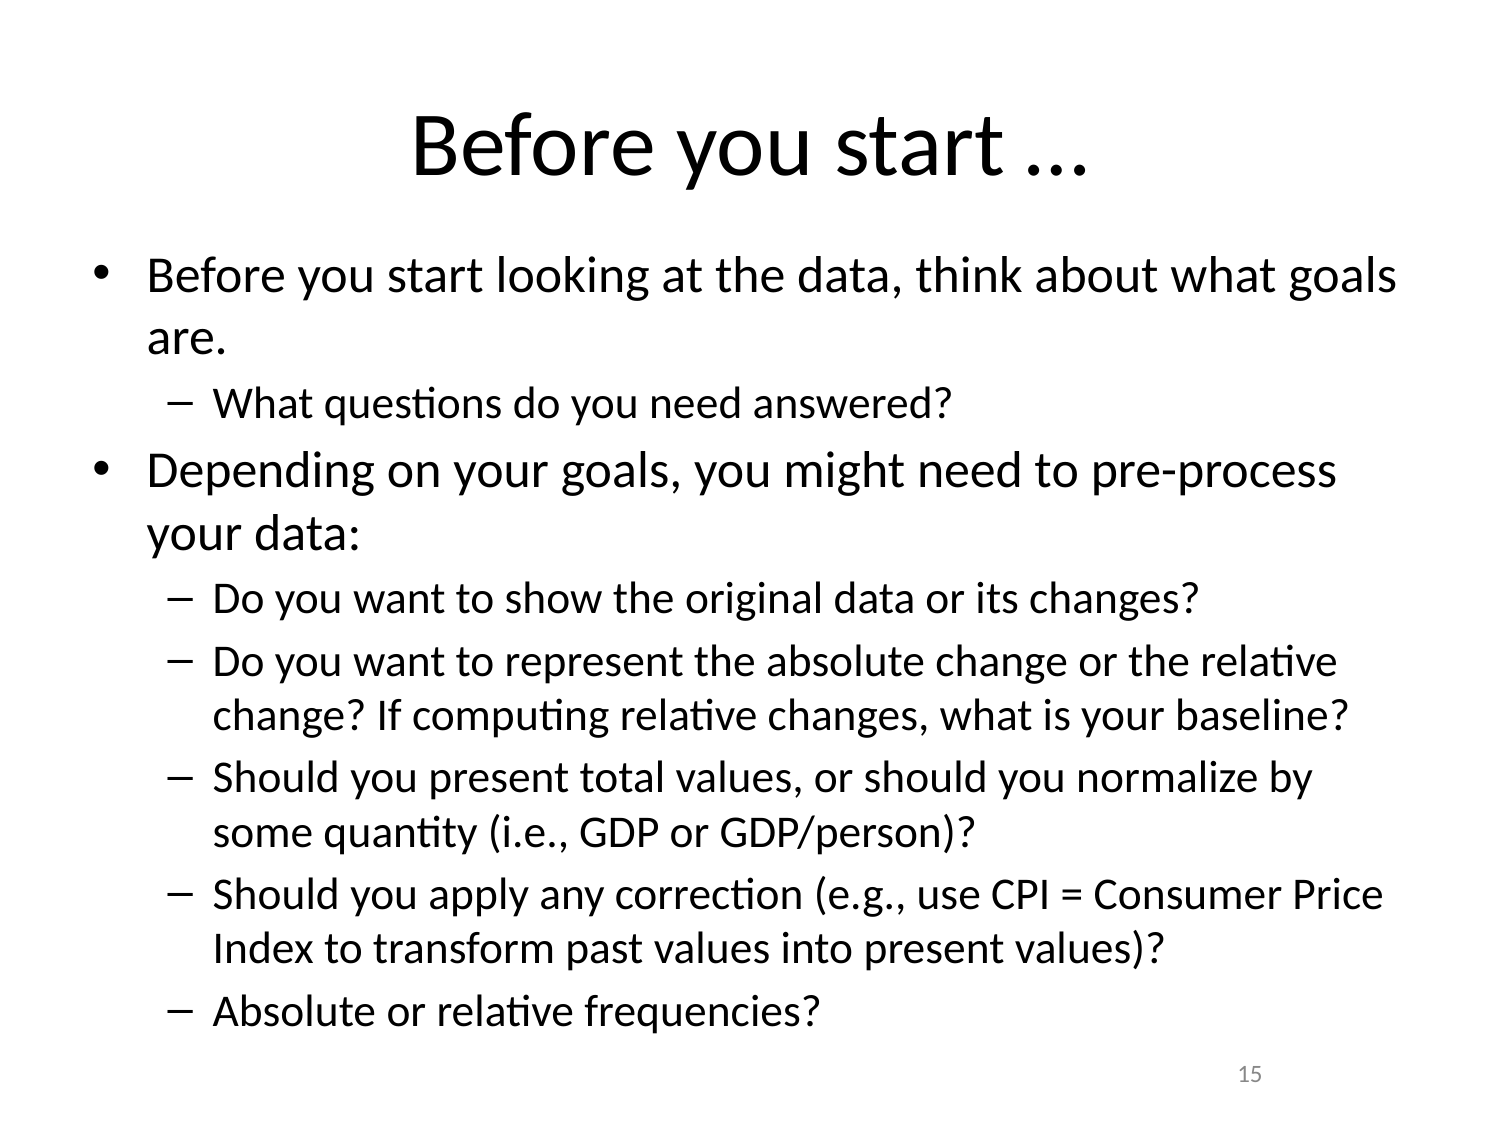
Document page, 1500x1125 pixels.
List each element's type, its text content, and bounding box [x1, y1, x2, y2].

slide_number ‹#› [1074, 1042, 1425, 1103]
title Before you start … [75, 45, 1425, 232]
list Before you start looking at the data, think about what goals are. What questions do you need answered? Depending on your goals, you might need to pre-process your data: Do you want to show the original data or its changes? Do you want to represent the absolute change or the relative change? If computing relative changes, what is your baseline? Should you present total values, or should you normalize by some quantity (i.e., GDP or GDP/person)? Should you apply any correction (e.g., use CPI = Consumer Price Index to transform past values into present values)? Absolute or relative frequencies? [75, 232, 1425, 1043]
